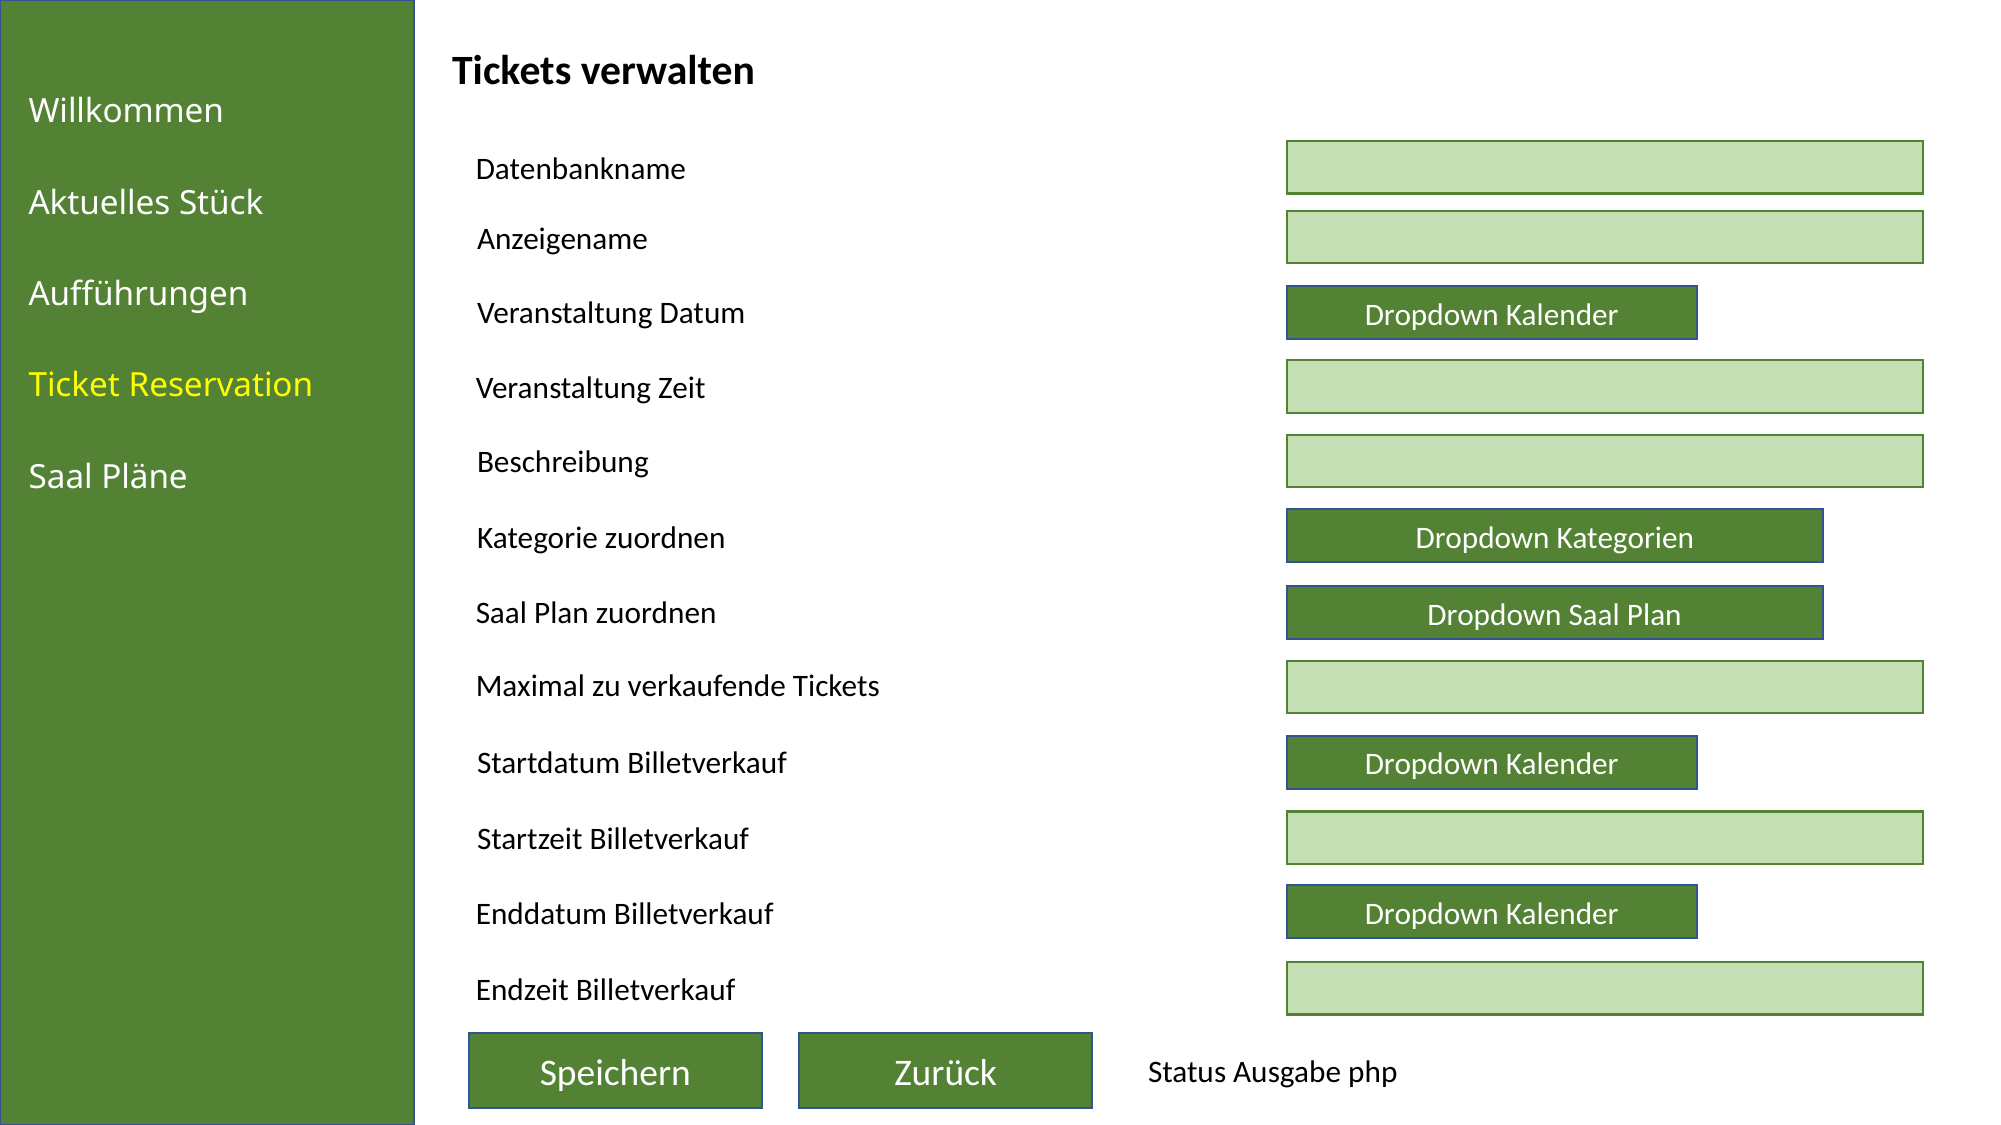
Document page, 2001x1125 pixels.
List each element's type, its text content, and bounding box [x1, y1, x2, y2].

text_box Veranstaltung Zeit [461, 360, 1205, 413]
text_box Speichern [468, 1032, 763, 1109]
text_box [1286, 434, 1924, 488]
text_box Tickets verwalten [437, 36, 848, 101]
text_box Dropdown Kalender [1286, 735, 1698, 790]
text_box Dropdown Kalender [1286, 884, 1698, 939]
text_box Anzeigename [462, 210, 1206, 263]
text_box Dropdown Kategorien [1286, 508, 1824, 563]
text_box [1286, 810, 1924, 865]
text_box Zurück [798, 1032, 1093, 1109]
text_box Veranstaltung Datum [462, 285, 1206, 338]
text_box [0, 0, 415, 1125]
text_box Startdatum Billetverkauf [462, 735, 1206, 788]
text_box [1286, 210, 1924, 264]
text_box Endzeit Billetverkauf [461, 961, 1205, 1014]
text_box Maximal zu verkaufende Tickets [461, 657, 1205, 710]
text_box Enddatum Billetverkauf [461, 885, 1205, 939]
text_box [1286, 961, 1924, 1016]
text_box Dropdown Saal Plan [1286, 585, 1824, 640]
text_box Beschreibung [462, 433, 1206, 486]
text_box Willkommen Aktuelles Stück Aufführungen Ticket Reservation Saal Pläne [13, 82, 424, 538]
text_box Datenbankname [461, 141, 1205, 194]
text_box Startzeit Billetverkauf [462, 811, 1206, 864]
text_box Kategorie zuordnen [462, 510, 1206, 563]
text_box [1286, 359, 1924, 414]
text_box [436, 137, 724, 214]
text_box Saal Plan zuordnen [461, 585, 1205, 638]
text_box [1286, 140, 1924, 195]
text_box [1286, 660, 1924, 714]
text_box Dropdown Kalender [1286, 285, 1698, 340]
text_box Status Ausgabe php [1132, 1050, 1924, 1090]
